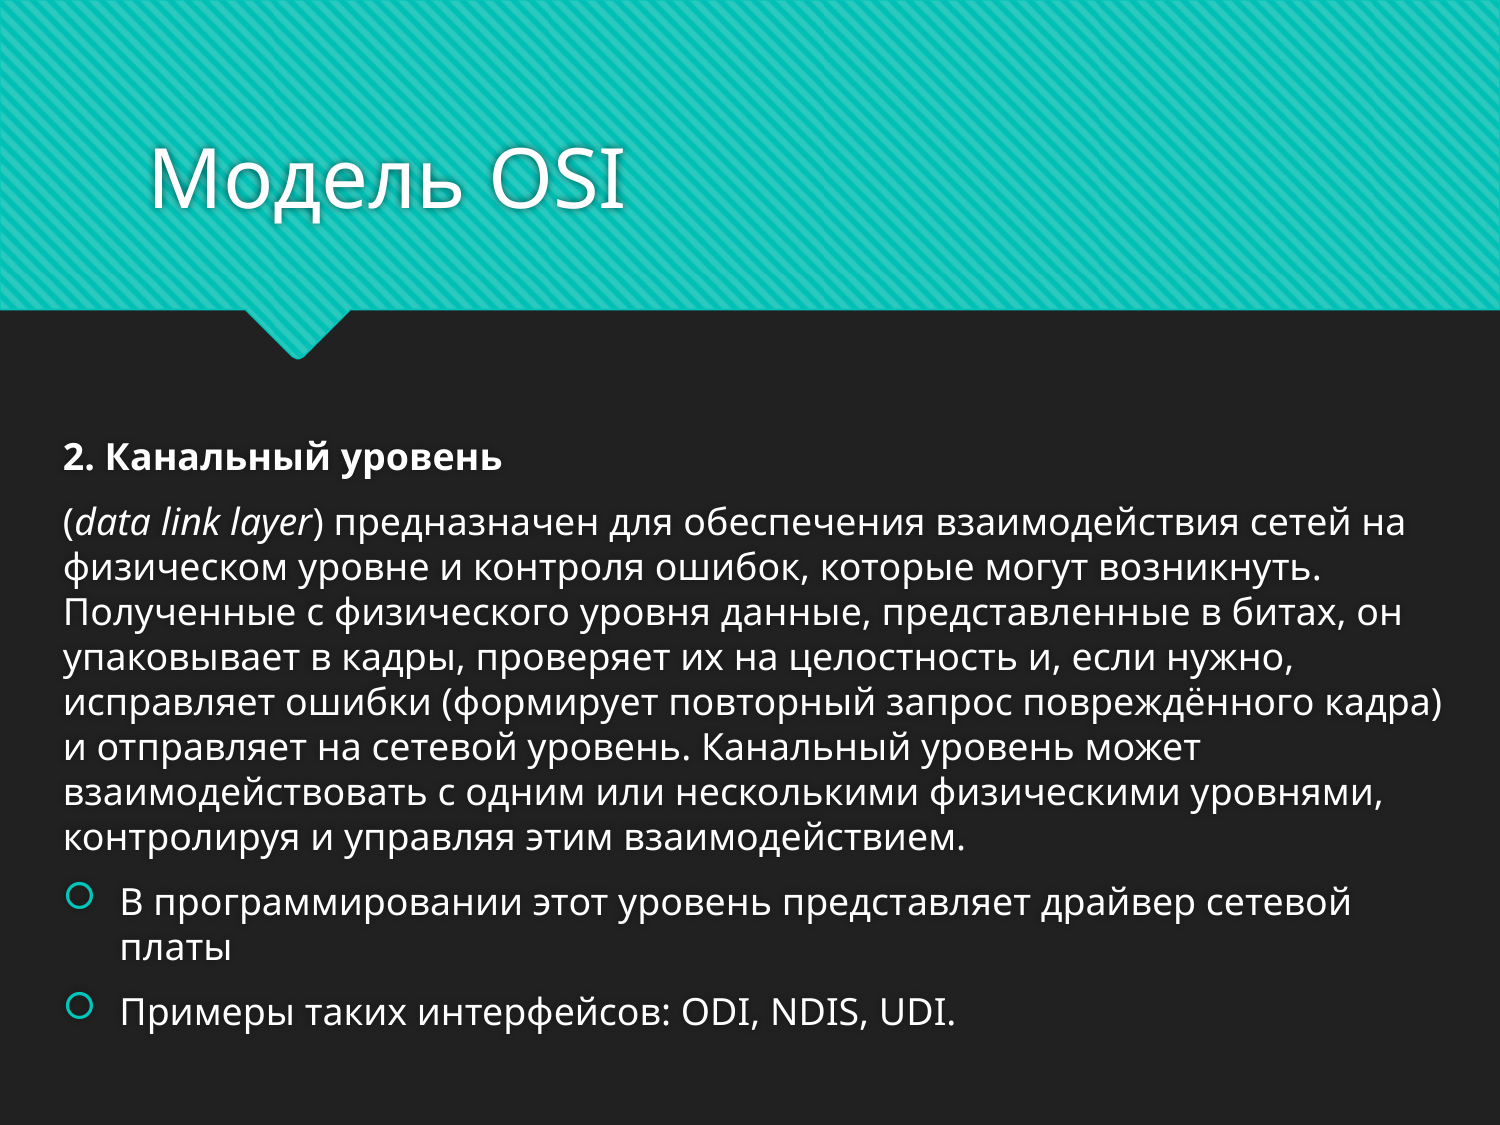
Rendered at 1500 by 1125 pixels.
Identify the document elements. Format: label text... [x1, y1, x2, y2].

list 2. Канальный уровень (data link layer) предназначен для обеспечения взаимодействия сетей на физическом уровне и контроля ошибок, которые могут возникнуть. Полученные с физического уровня данные, представленные в битах, он упаковывает в кадры, проверяет их на целостность и, если нужно, исправляет ошибки (формирует повторный запрос повреждённого кадра) и отправляет на сетевой уровень. Канальный уровень может взаимодействовать с одним или несколькими физическими уровнями, контролируя и управляя этим взаимодействием. В программировании этот уровень представляет драйвер сетевой платы Примеры таких интерфейсов: ODI, NDIS, UDI. [48, 364, 1474, 1102]
title Модель OSI [132, 73, 1368, 233]
